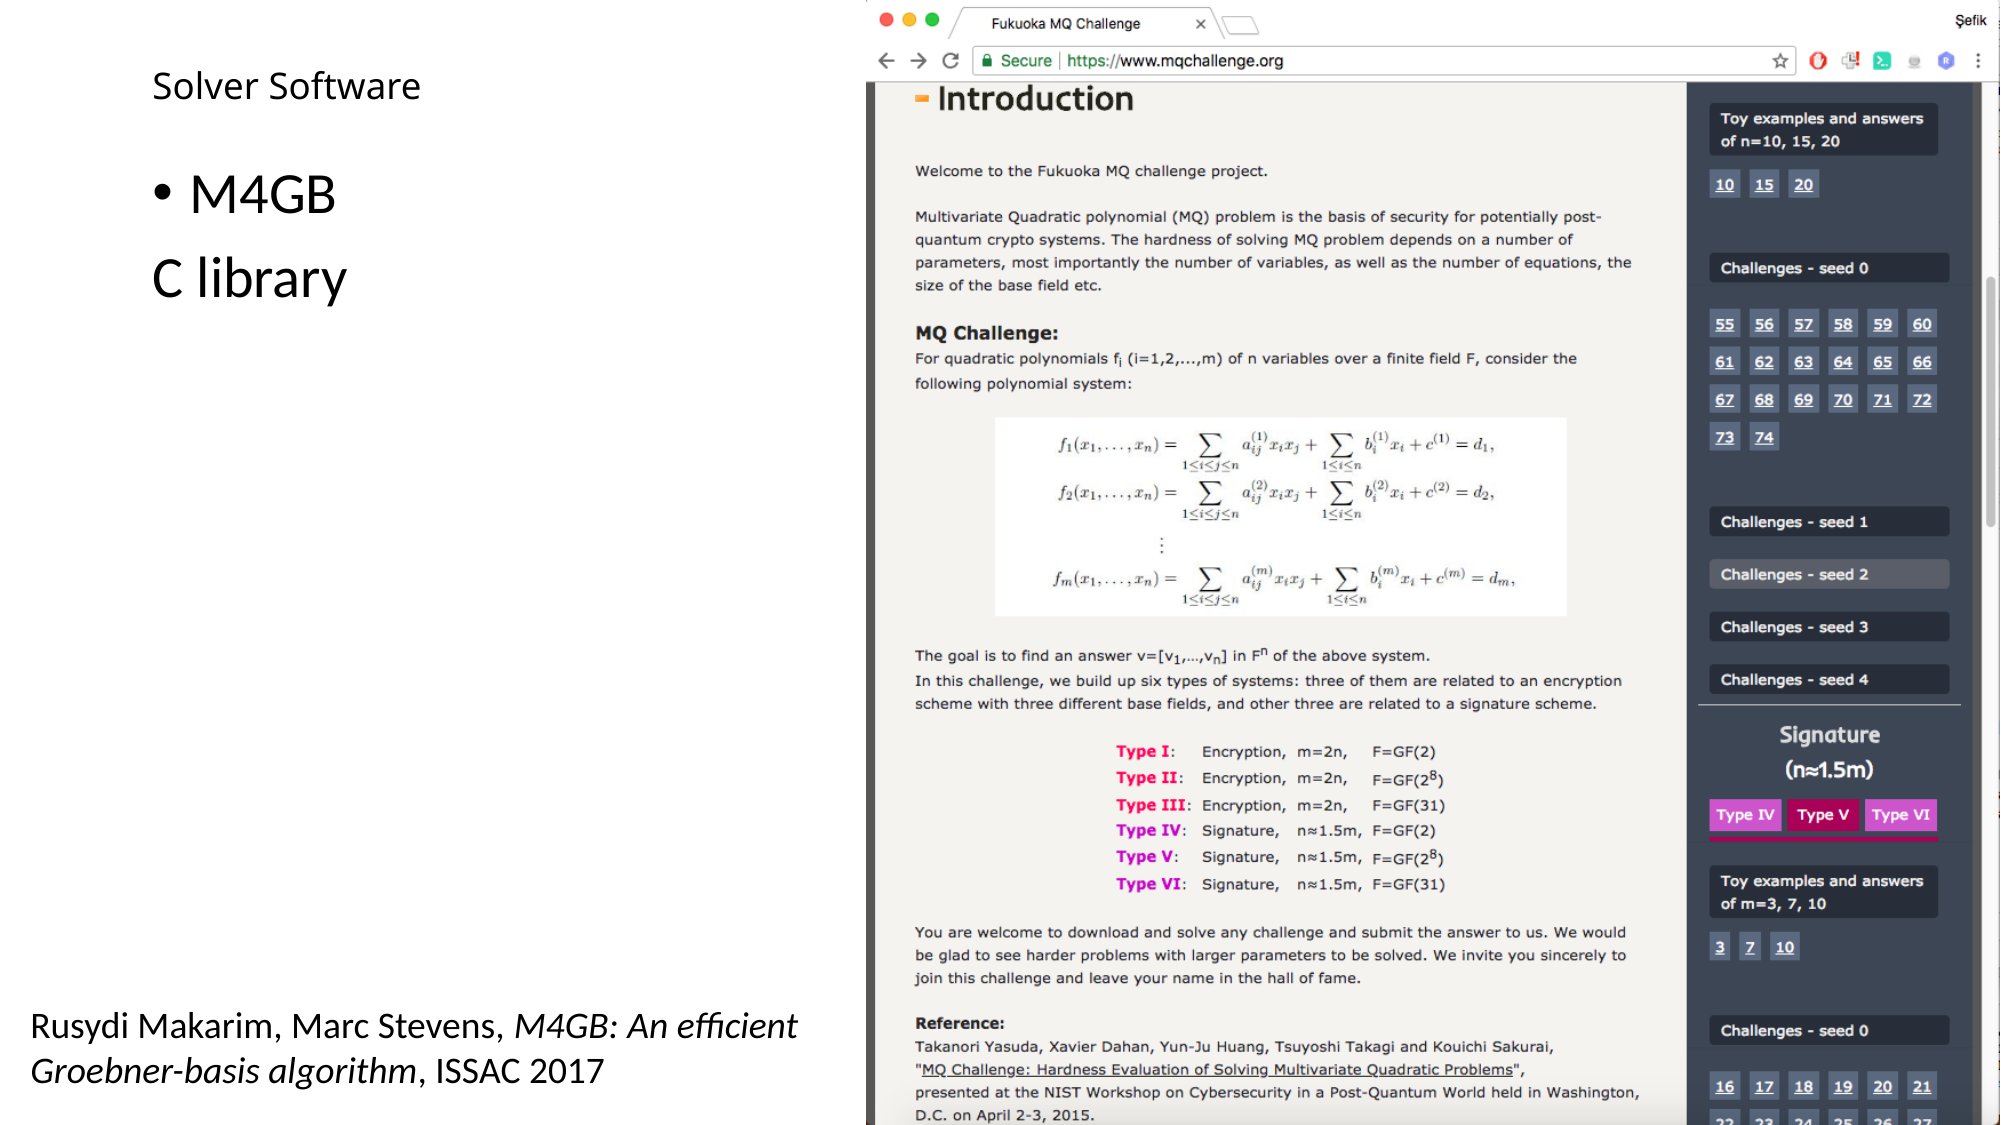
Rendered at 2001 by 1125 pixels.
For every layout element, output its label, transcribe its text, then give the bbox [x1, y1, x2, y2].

list M4GB C library [137, 155, 709, 897]
title Solver Software [137, 59, 866, 115]
text_box Rusydi Makarim, Marc Stevens, M4GB: An efficient Groebner-basis algorithm, ISSAC 2017 [15, 994, 840, 1099]
picture [866, 0, 2000, 1125]
